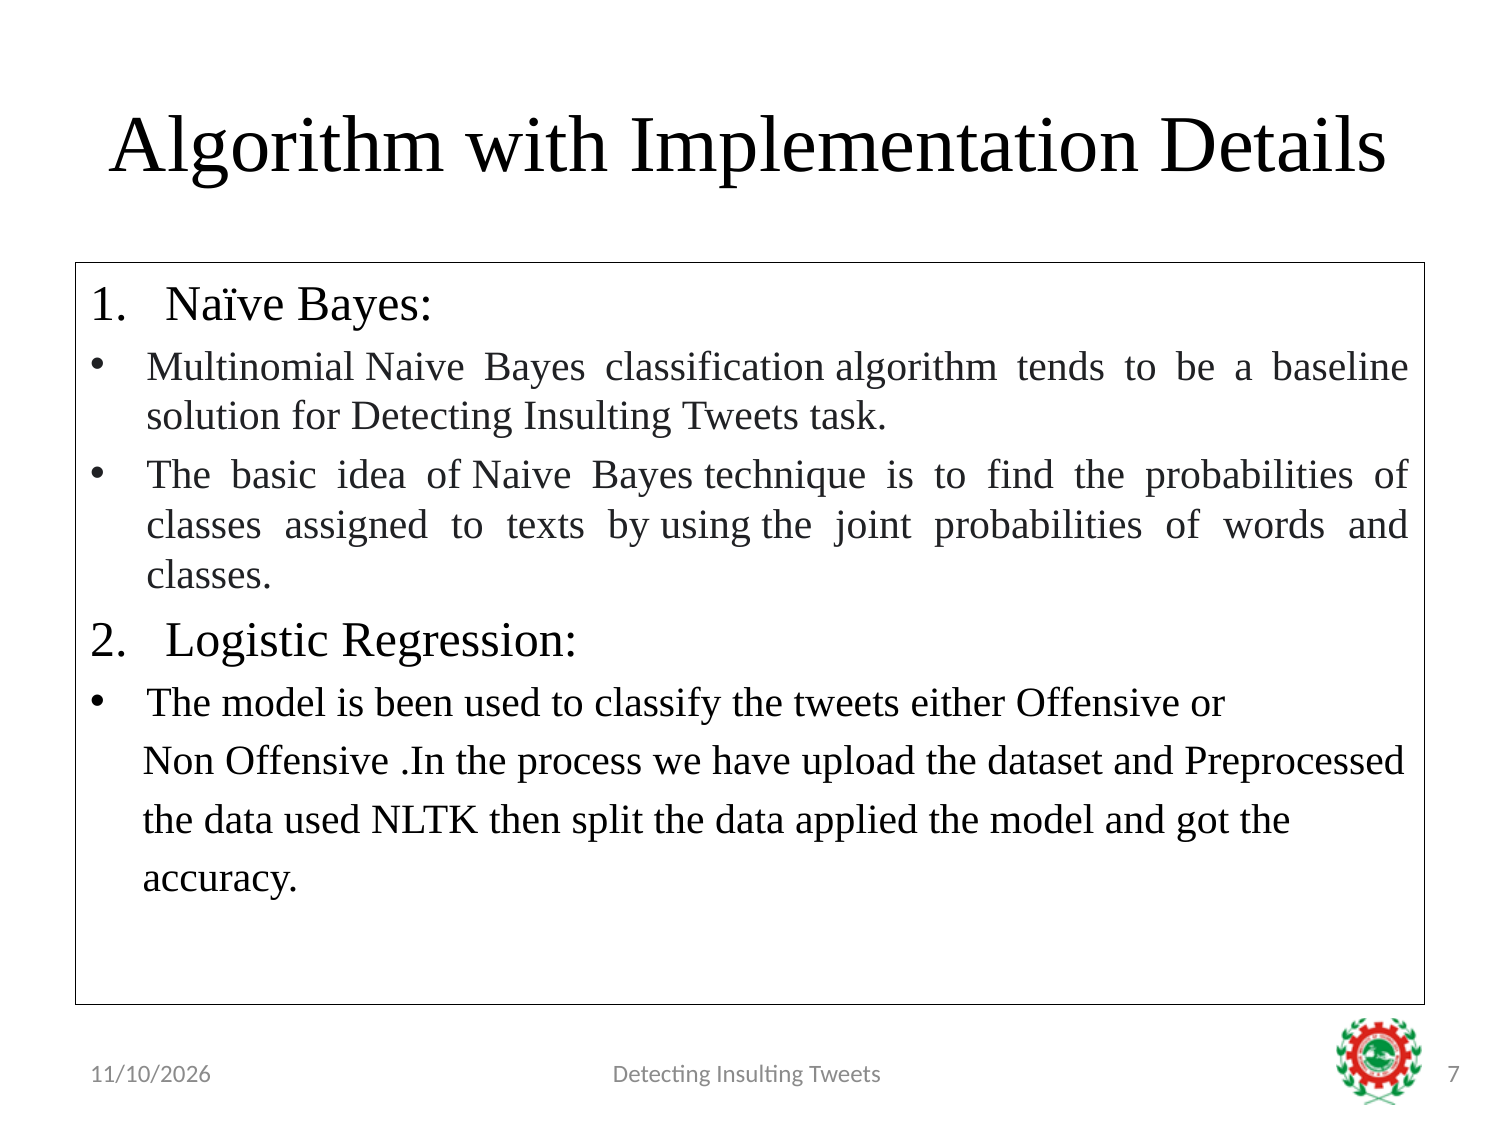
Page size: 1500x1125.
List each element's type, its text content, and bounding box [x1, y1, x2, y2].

slide_number 7 [1125, 1042, 1475, 1103]
title Algorithm with Implementation Details [75, 45, 1425, 233]
footer Detecting Insulting Tweets [512, 1042, 988, 1103]
list 1. Naïve Bayes: Multinomial Naive Bayes classification algorithm tends to be a baseline solution for Detecting Insulting Tweets task. The basic idea of Naive Bayes technique is to find the probabilities of classes assigned to texts by using the joint probabilities of words and classes. Logistic Regression: The model is been used to classify the tweets either Offensive or Non Offensive .In the process we have upload the dataset and Preprocessed the data used NLTK then split the data applied the model and got the accuracy. [75, 262, 1425, 1005]
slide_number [75, 1042, 425, 1103]
picture [1336, 1018, 1422, 1042]
